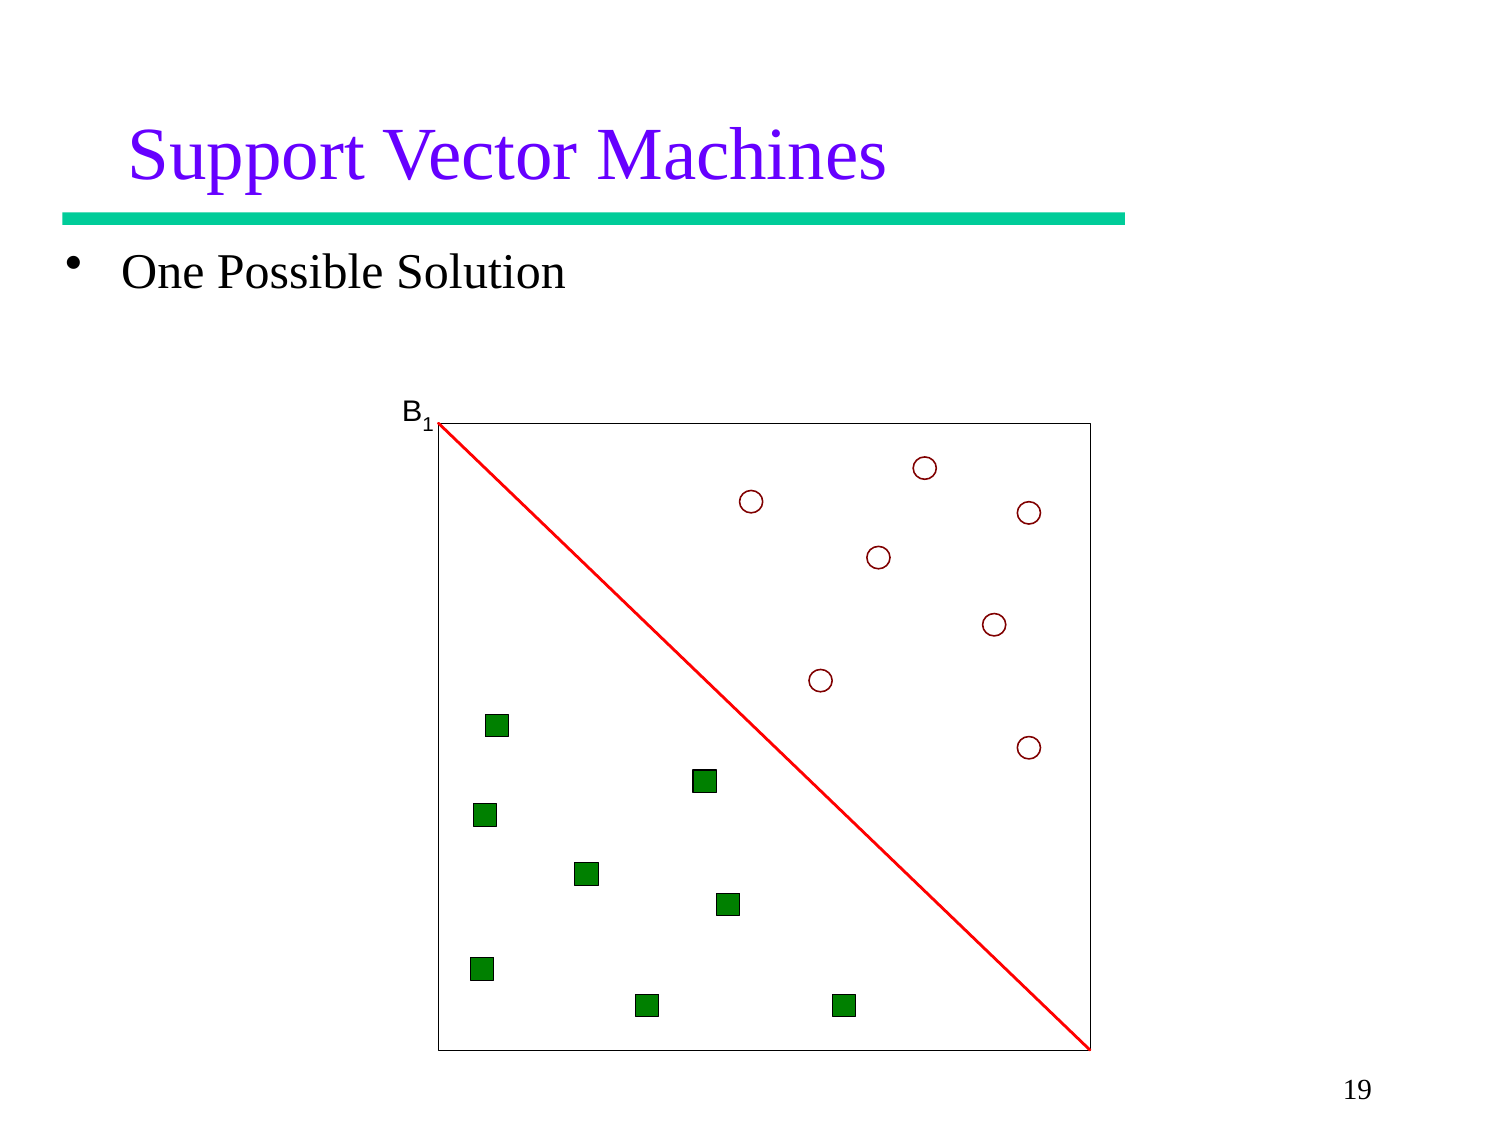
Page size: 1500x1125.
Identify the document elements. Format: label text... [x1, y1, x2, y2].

title Support Vector Machines [112, 99, 1376, 201]
slide_number 19 [1154, 1062, 1388, 1101]
list One Possible Solution [49, 237, 1451, 351]
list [387, 387, 1150, 1099]
